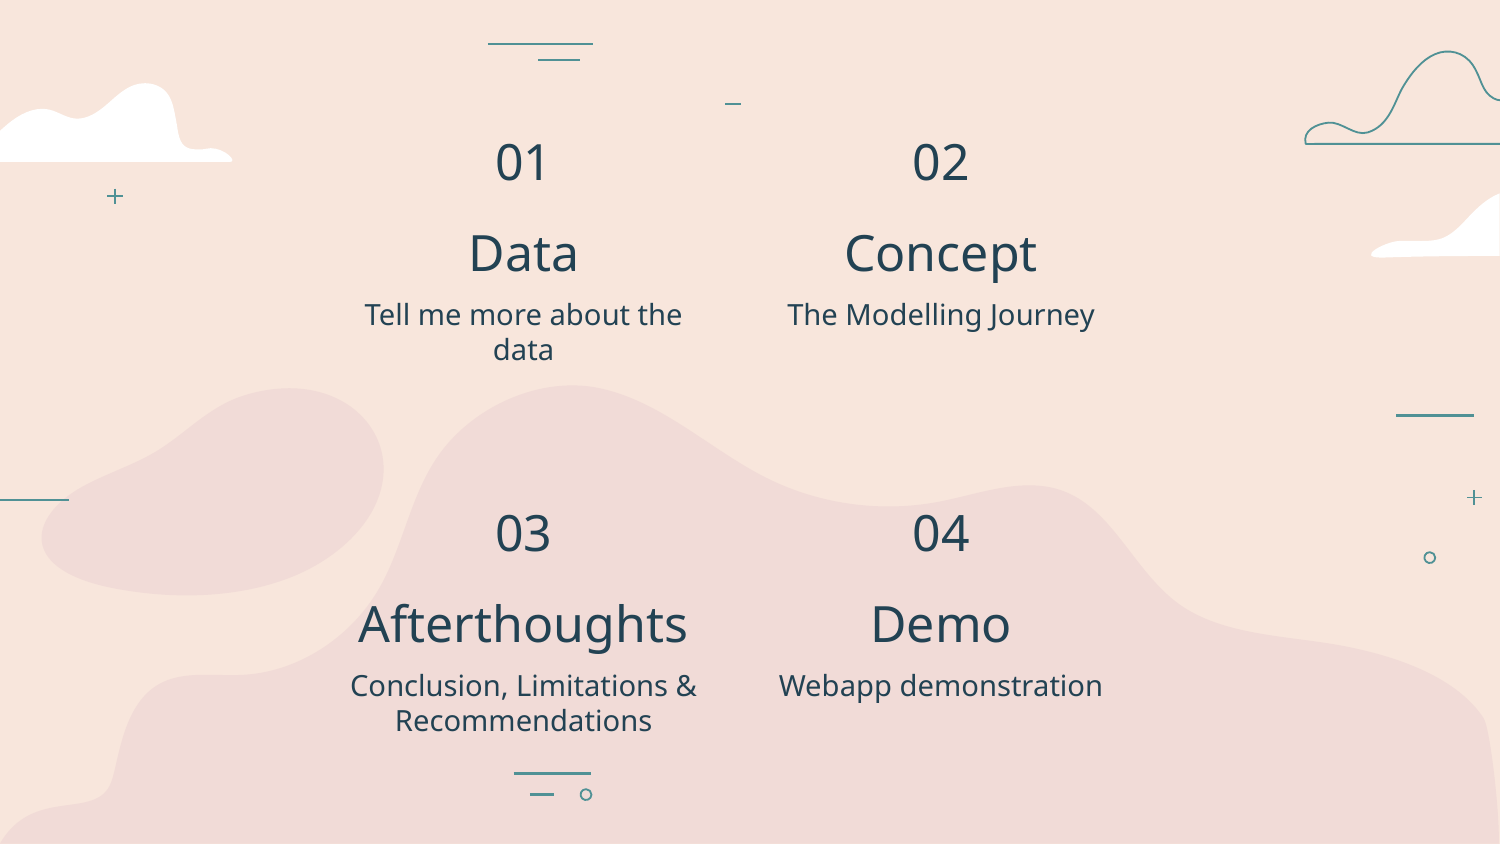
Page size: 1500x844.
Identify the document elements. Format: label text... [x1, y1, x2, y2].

title Afterthoughts [332, 577, 715, 652]
subtitle Webapp demonstration [750, 652, 1133, 757]
title 03 [332, 485, 715, 577]
title 01 [332, 114, 715, 205]
subtitle Tell me more about the data [332, 281, 715, 386]
subtitle The Modelling Journey [750, 281, 1133, 386]
title Concept [750, 206, 1133, 281]
title 02 [750, 114, 1133, 206]
title Demo [750, 577, 1133, 652]
subtitle Conclusion, Limitations & Recommendations [332, 652, 715, 757]
title Data [332, 205, 715, 281]
title 04 [750, 485, 1133, 577]
